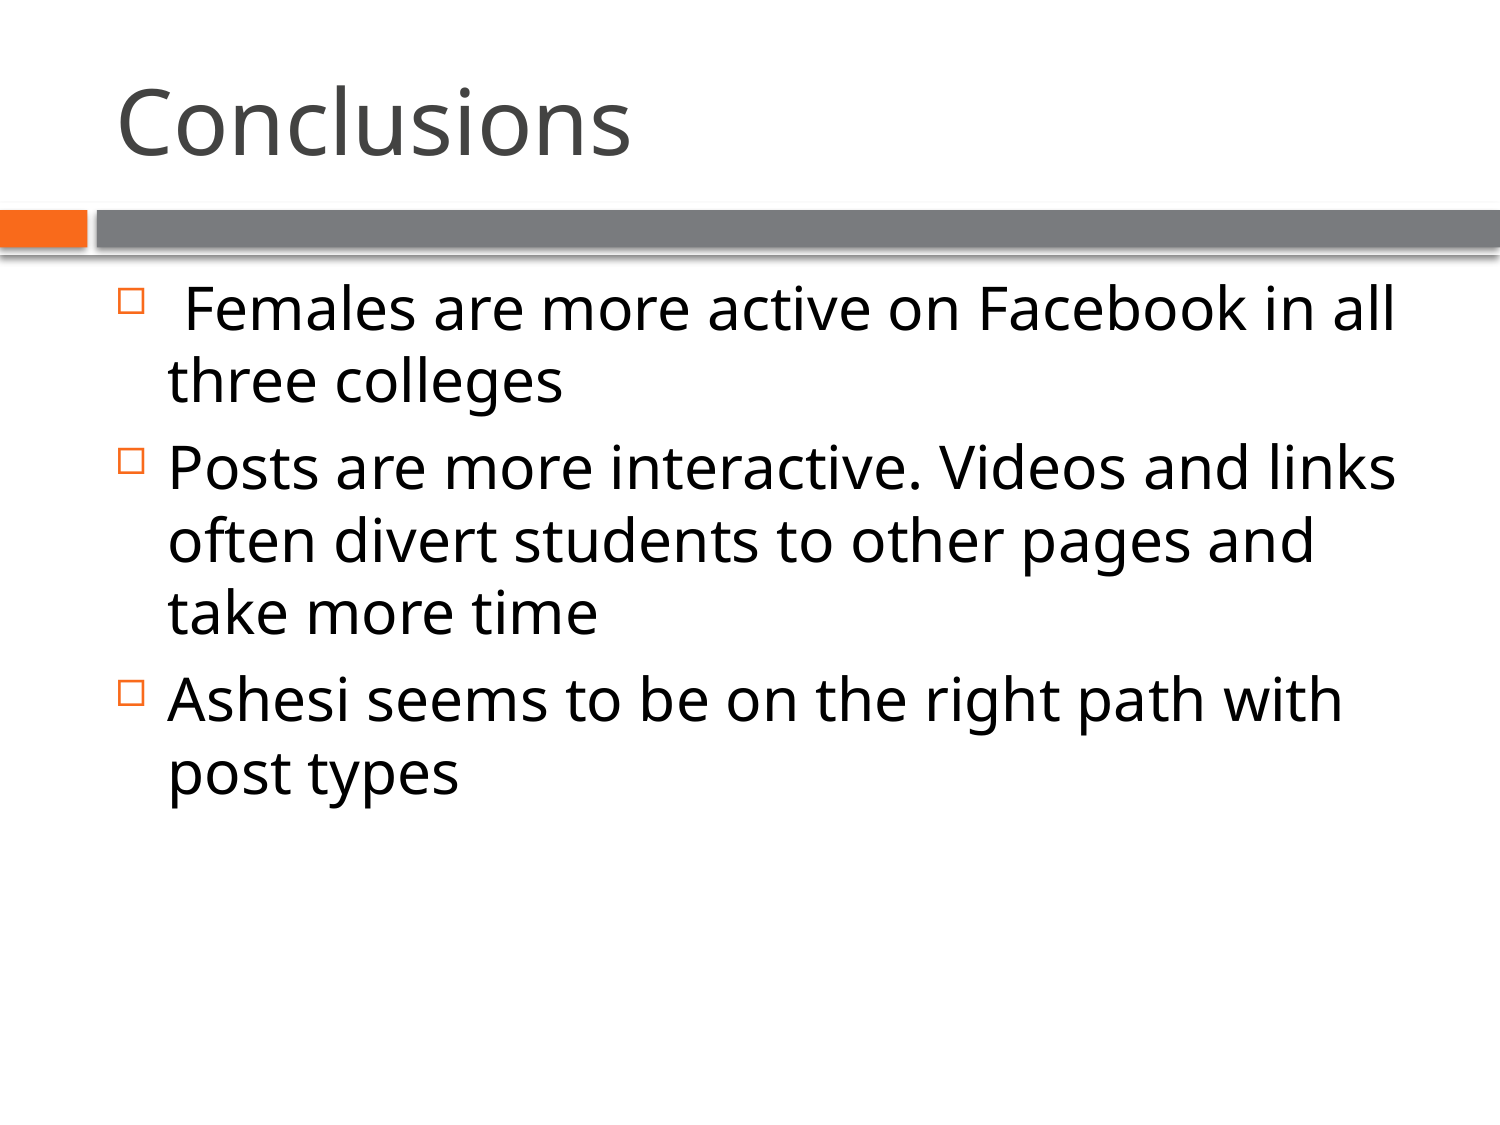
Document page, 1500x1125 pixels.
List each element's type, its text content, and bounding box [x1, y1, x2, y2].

title Conclusions [100, 37, 1438, 200]
list Females are more active on Facebook in all three colleges Posts are more interactive. Videos and links often divert students to other pages and take more time Ashesi seems to be on the right path with post types [100, 262, 1438, 1000]
